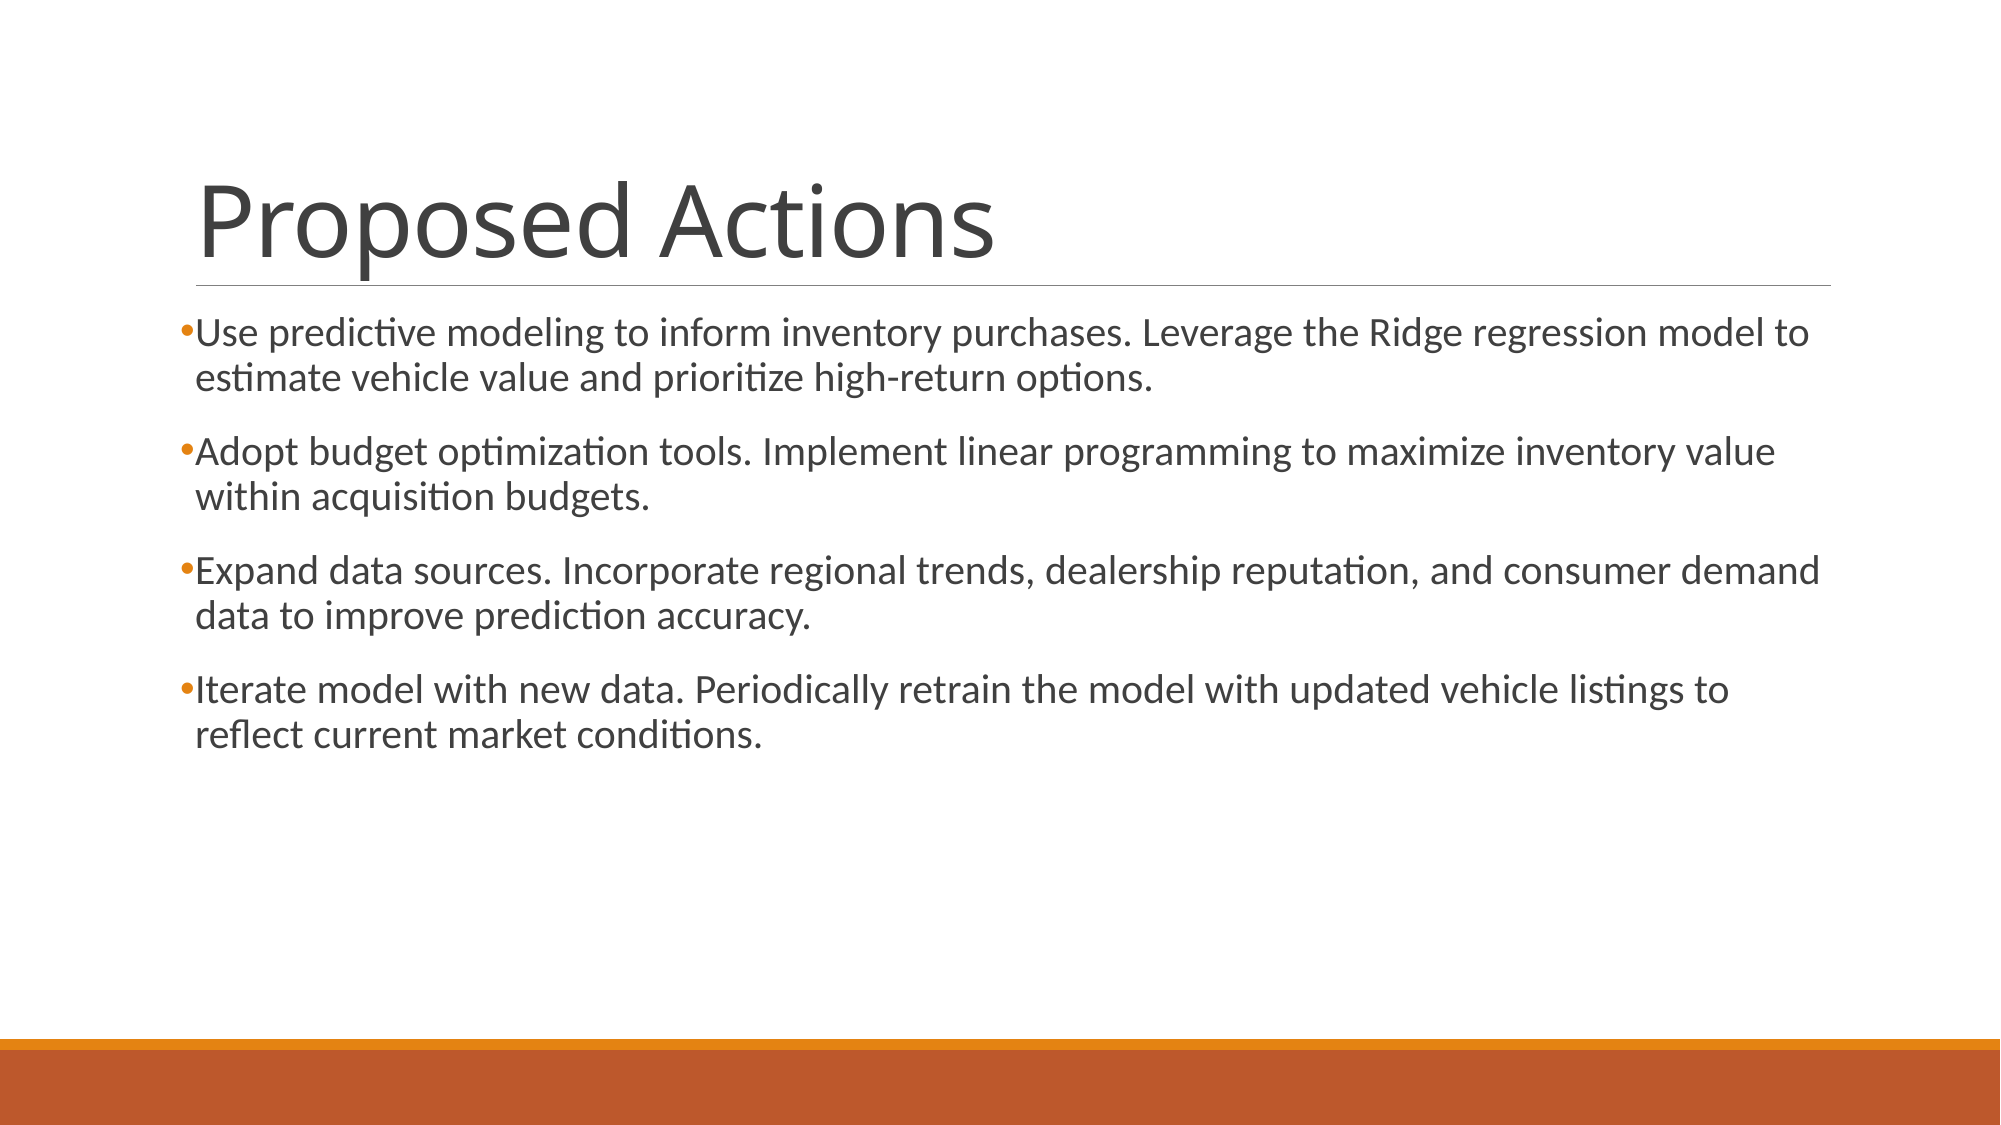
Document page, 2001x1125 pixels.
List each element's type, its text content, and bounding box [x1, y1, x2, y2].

list Use predictive modeling to inform inventory purchases. Leverage the Ridge regression model to estimate vehicle value and prioritize high-return options. Adopt budget optimization tools. Implement linear programming to maximize inventory value within acquisition budgets. Expand data sources. Incorporate regional trends, dealership reputation, and consumer demand data to improve prediction accuracy. Iterate model with new data. Periodically retrain the model with updated vehicle listings to reflect current market conditions. [180, 302, 1830, 963]
title Proposed Actions [180, 47, 1830, 285]
